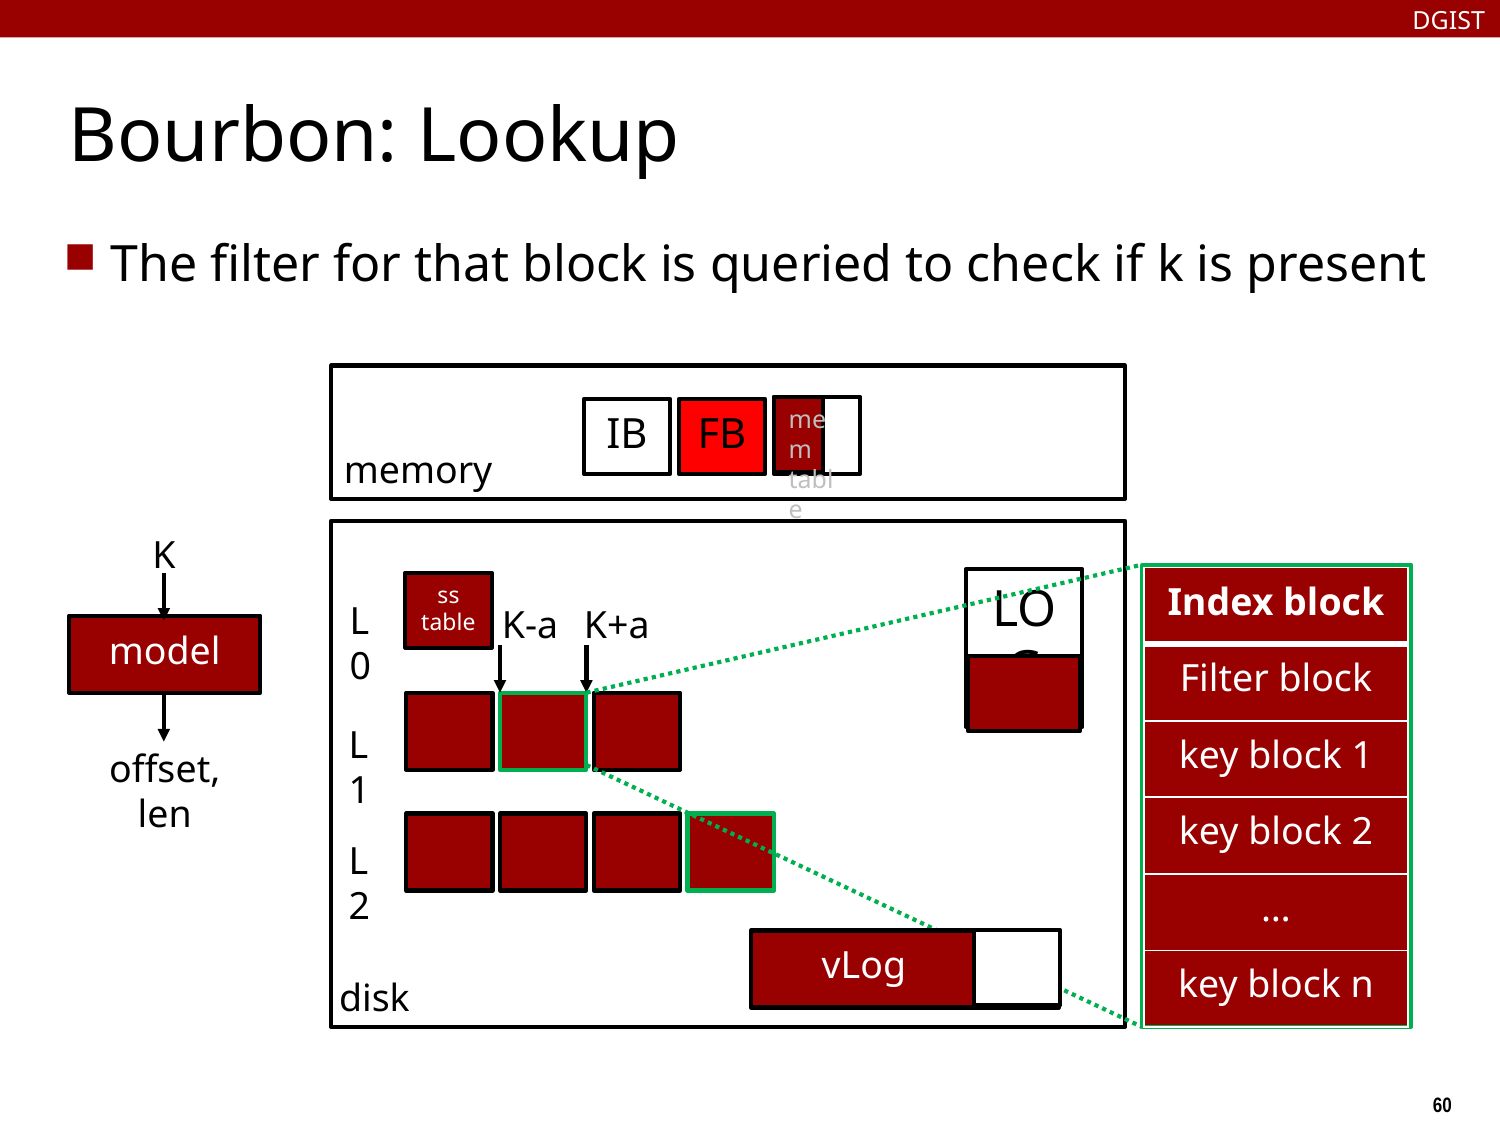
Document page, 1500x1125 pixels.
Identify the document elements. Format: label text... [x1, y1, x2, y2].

text_box [0, 0, 1500, 38]
table_cell key block 2 [1147, 798, 1407, 873]
text_box [69, 680, 261, 693]
text_box K-a [487, 594, 581, 654]
text_box memory [329, 438, 547, 499]
text_box disk [324, 966, 542, 1027]
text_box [586, 564, 1143, 693]
text_box model [56, 619, 274, 680]
text_box L0 [334, 589, 403, 694]
text_box L1 [333, 713, 402, 819]
text_box [69, 615, 159, 619]
table_cell … [1147, 875, 1407, 950]
text_box offset, len [69, 737, 261, 842]
text_box [168, 615, 261, 619]
table_header Index block [1146, 568, 1407, 641]
text_box [331, 520, 1125, 1028]
text_box IB [583, 398, 671, 474]
text_box L2 [333, 829, 402, 935]
list The filter for that block is queried to check if k is present [62, 224, 1438, 563]
text_box mem table [773, 396, 861, 531]
text_box FB [678, 398, 766, 474]
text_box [586, 764, 1143, 1028]
title Bourbon: Lookup [62, 41, 1438, 222]
text_box [967, 702, 1080, 732]
text_box ss table [405, 572, 492, 648]
text_box DGIST [1412, 4, 1500, 34]
table_cell Filter block [1145, 647, 1407, 720]
text_box [331, 365, 1125, 499]
table_cell key block 1 [1145, 722, 1407, 796]
text_box [1143, 564, 1411, 1028]
text_box K [127, 523, 201, 584]
table_cell key block n [1147, 951, 1407, 1026]
